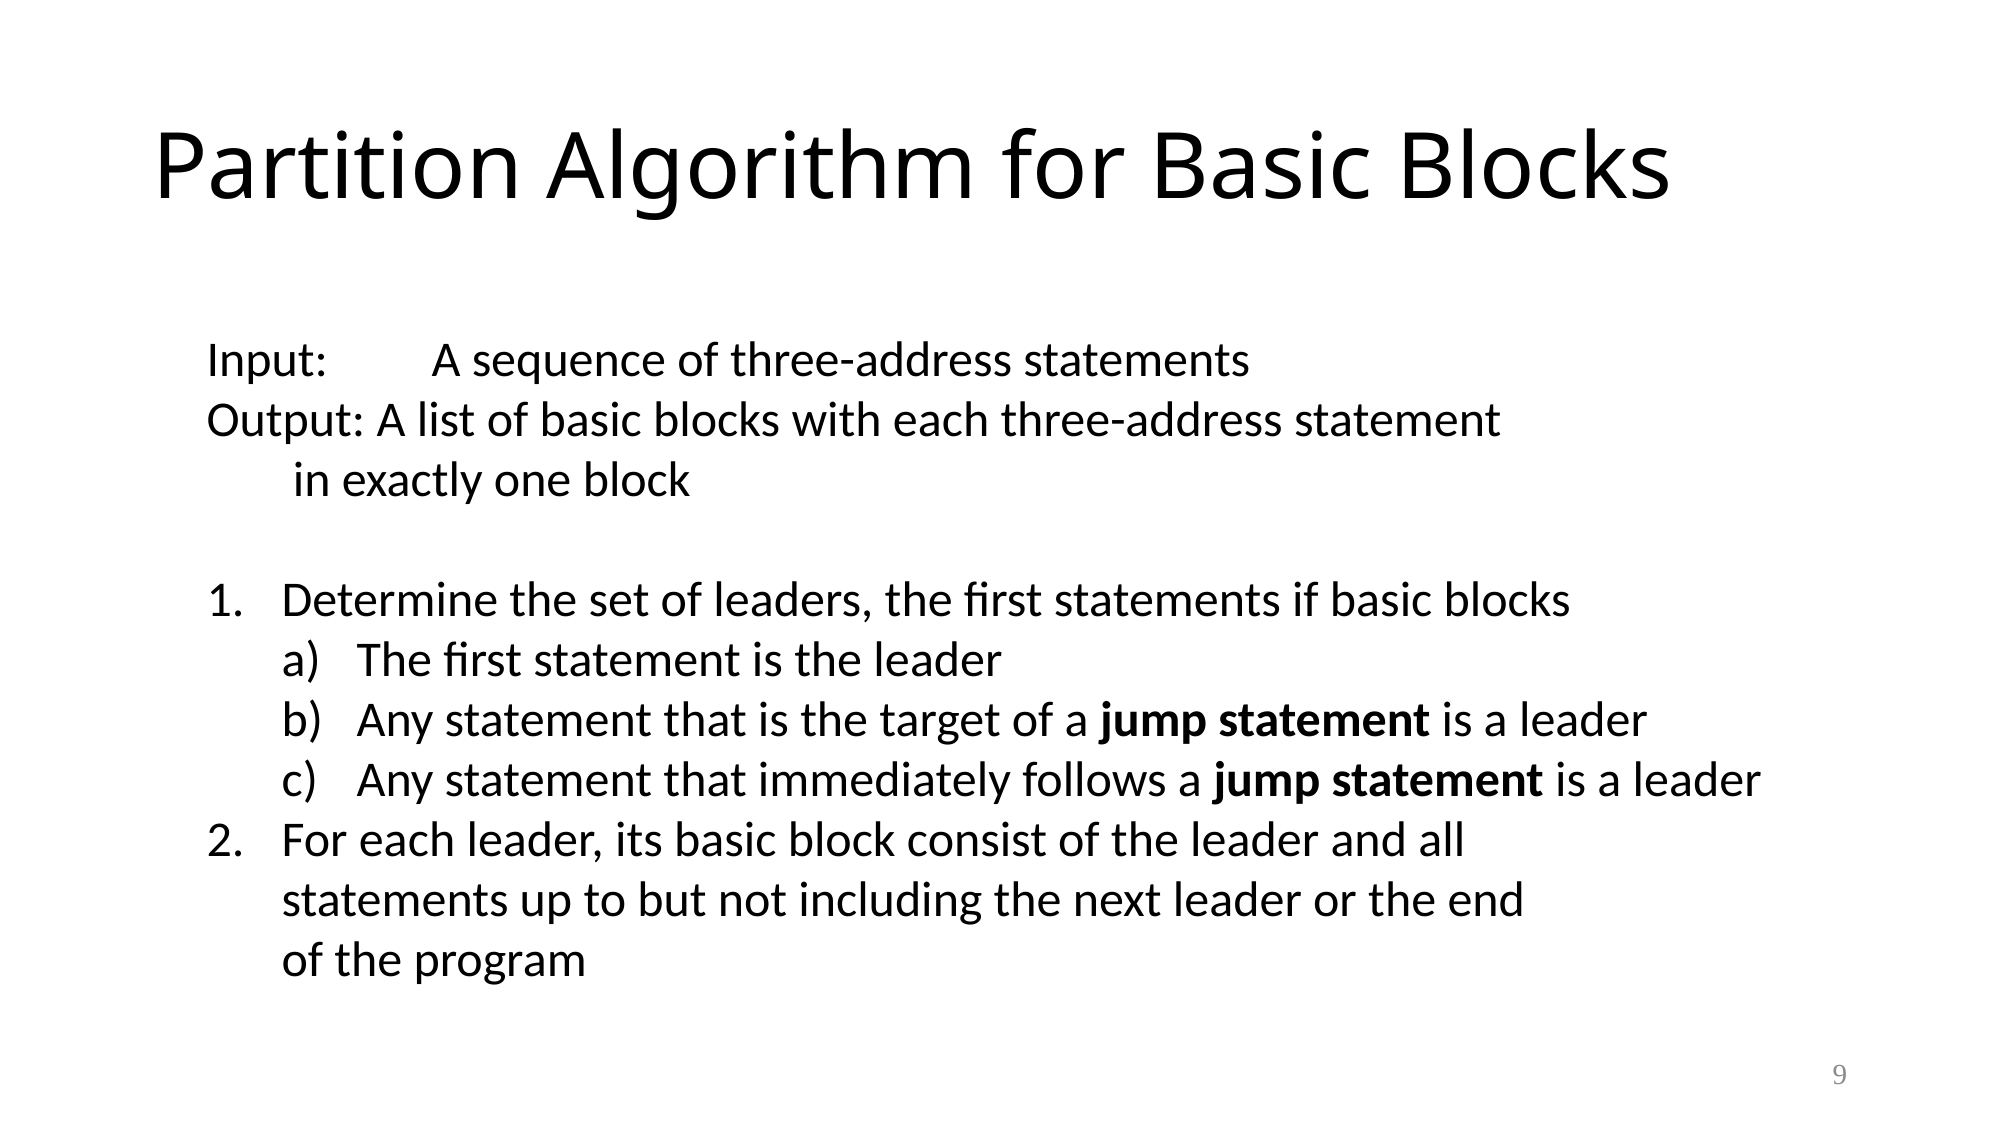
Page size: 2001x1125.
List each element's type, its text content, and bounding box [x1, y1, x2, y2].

slide_number 9 [1412, 1042, 1863, 1103]
text_box Input: A sequence of three-address statements Output: A list of basic blocks with each three-address statement in exactly one block Determine the set of leaders, the first statements if basic blocks The first statement is the leader Any statement that is the target of a jump statement is a leader Any statement that immediately follows a jump statement is a leader For each leader, its basic block consist of the leader and all statements up to but not including the next leader or the end of the program [191, 319, 1777, 994]
title Partition Algorithm for Basic Blocks [137, 59, 1863, 278]
